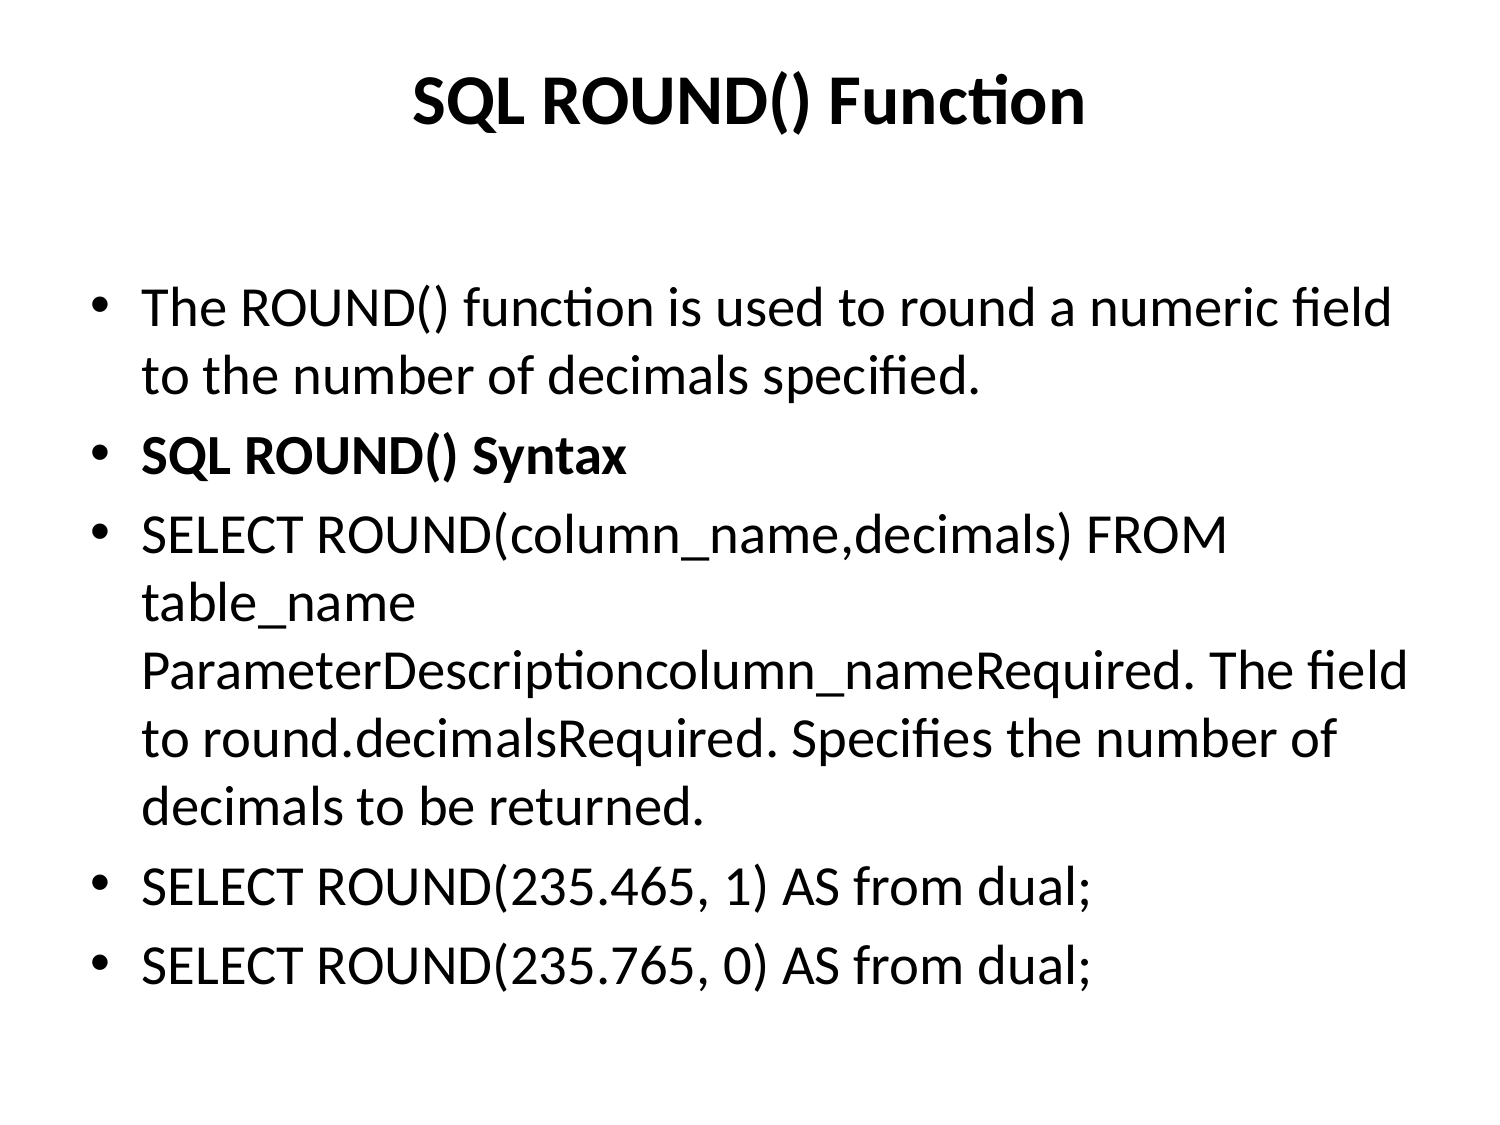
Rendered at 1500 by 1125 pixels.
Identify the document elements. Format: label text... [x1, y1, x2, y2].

list The ROUND() function is used to round a numeric field to the number of decimals specified. SQL ROUND() Syntax SELECT ROUND(column_name,decimals) FROM table_name ParameterDescriptioncolumn_nameRequired. The field to round.decimalsRequired. Specifies the number of decimals to be returned. SELECT ROUND(235.465, 1) AS from dual; SELECT ROUND(235.765, 0) AS from dual; [75, 262, 1425, 1005]
title SQL ROUND() Function [75, 45, 1425, 233]
